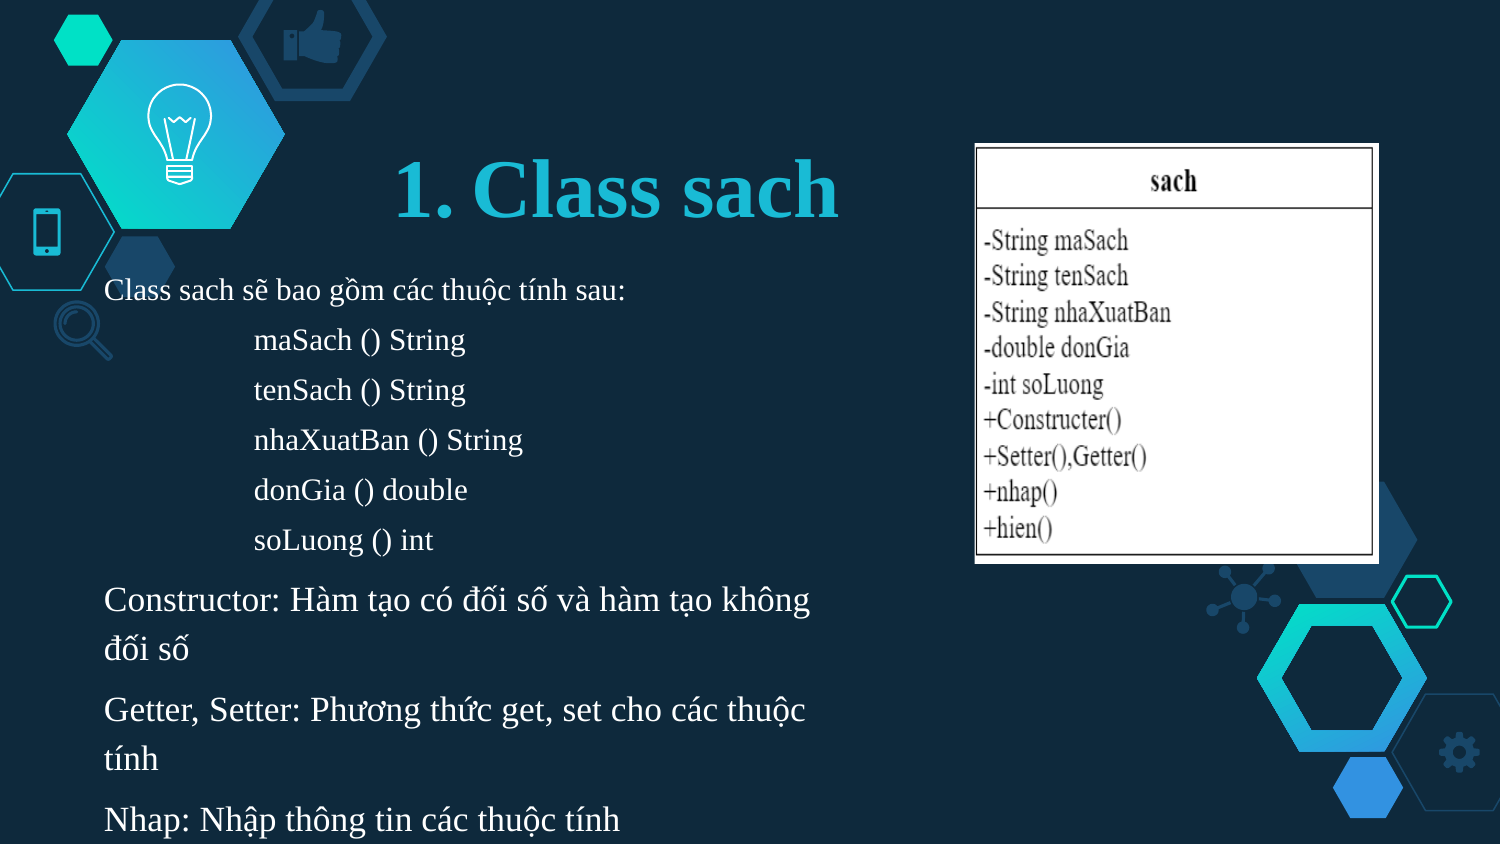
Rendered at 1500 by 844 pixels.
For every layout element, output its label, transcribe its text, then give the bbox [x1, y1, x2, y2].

list Class sach sẽ bao gồm các thuộc tính sau: maSach () String tenSach () String nhaXuatBan () String donGia () double soLuong () int Constructor: Hàm tạo có đối số và hàm tạo không đối số Getter, Setter: Phương thức get, set cho các thuộc tính Nhap: Nhập thông tin các thuộc tính Hien: Hiện ra các thông tin [88, 254, 856, 801]
title Class sach [44, 143, 856, 250]
picture [974, 143, 1380, 564]
